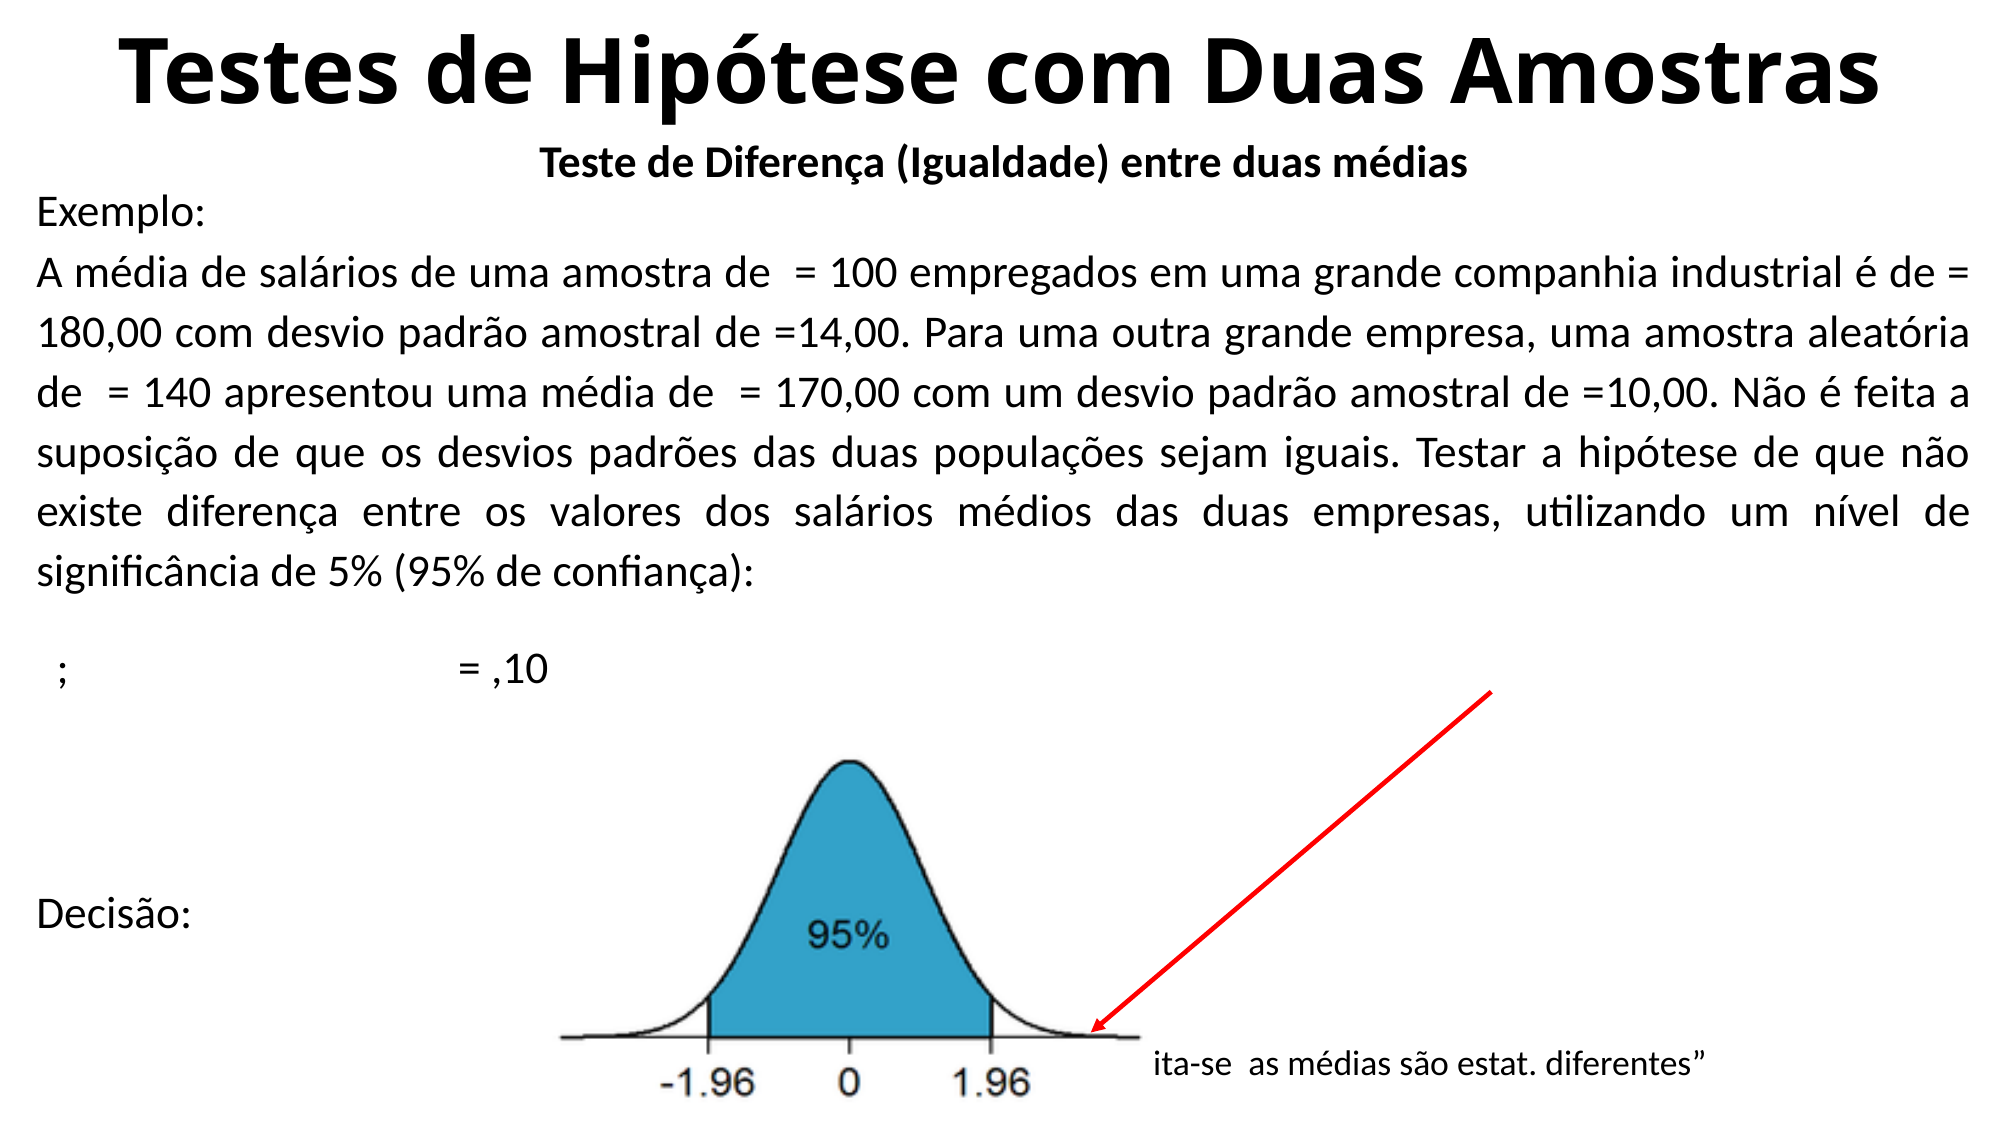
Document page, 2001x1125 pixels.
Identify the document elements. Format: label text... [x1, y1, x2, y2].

title Testes de Hipótese com Duas Amostras [38, 18, 1962, 132]
picture [547, 747, 1155, 1125]
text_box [1090, 691, 1492, 1033]
